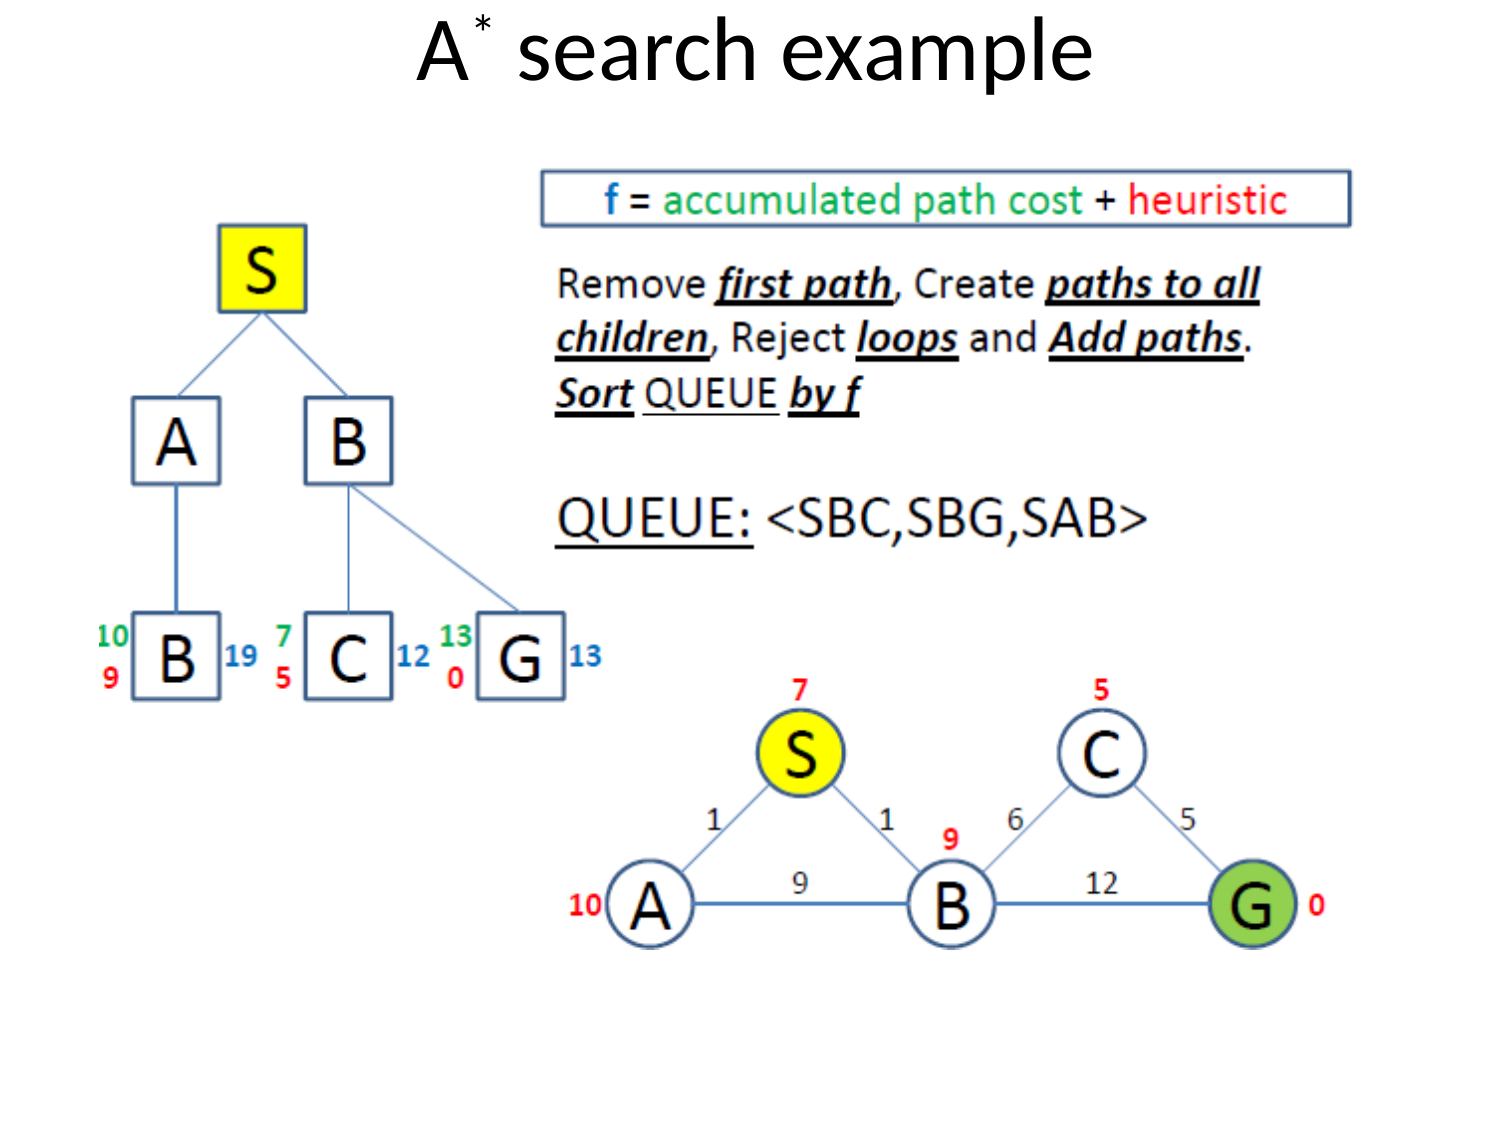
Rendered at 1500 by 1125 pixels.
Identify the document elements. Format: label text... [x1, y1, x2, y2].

title A* search example [81, 0, 1432, 88]
picture [99, 149, 1360, 951]
